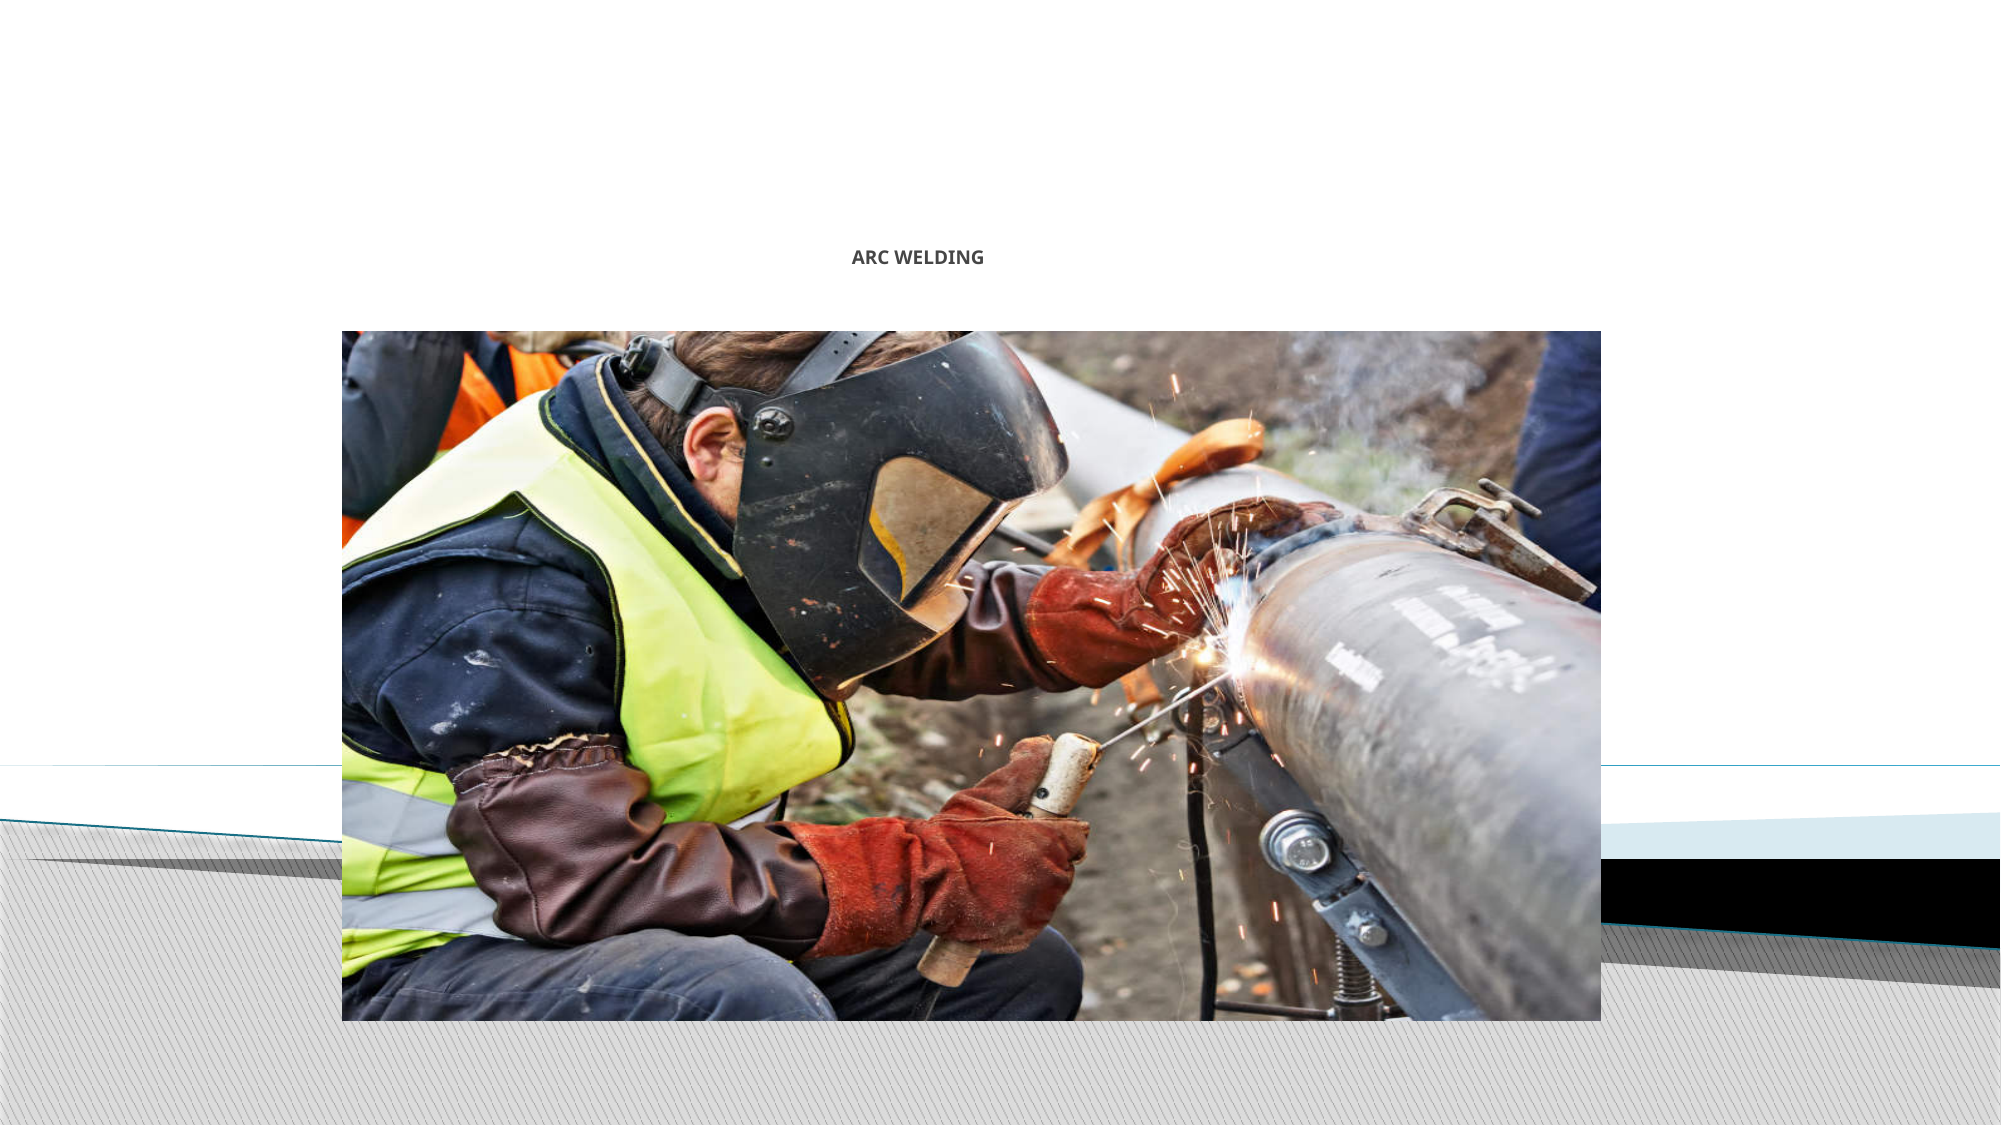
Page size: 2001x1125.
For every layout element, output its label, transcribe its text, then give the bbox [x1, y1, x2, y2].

title ARC WELDING [189, 237, 1638, 276]
picture [0, 330, 2000, 1021]
